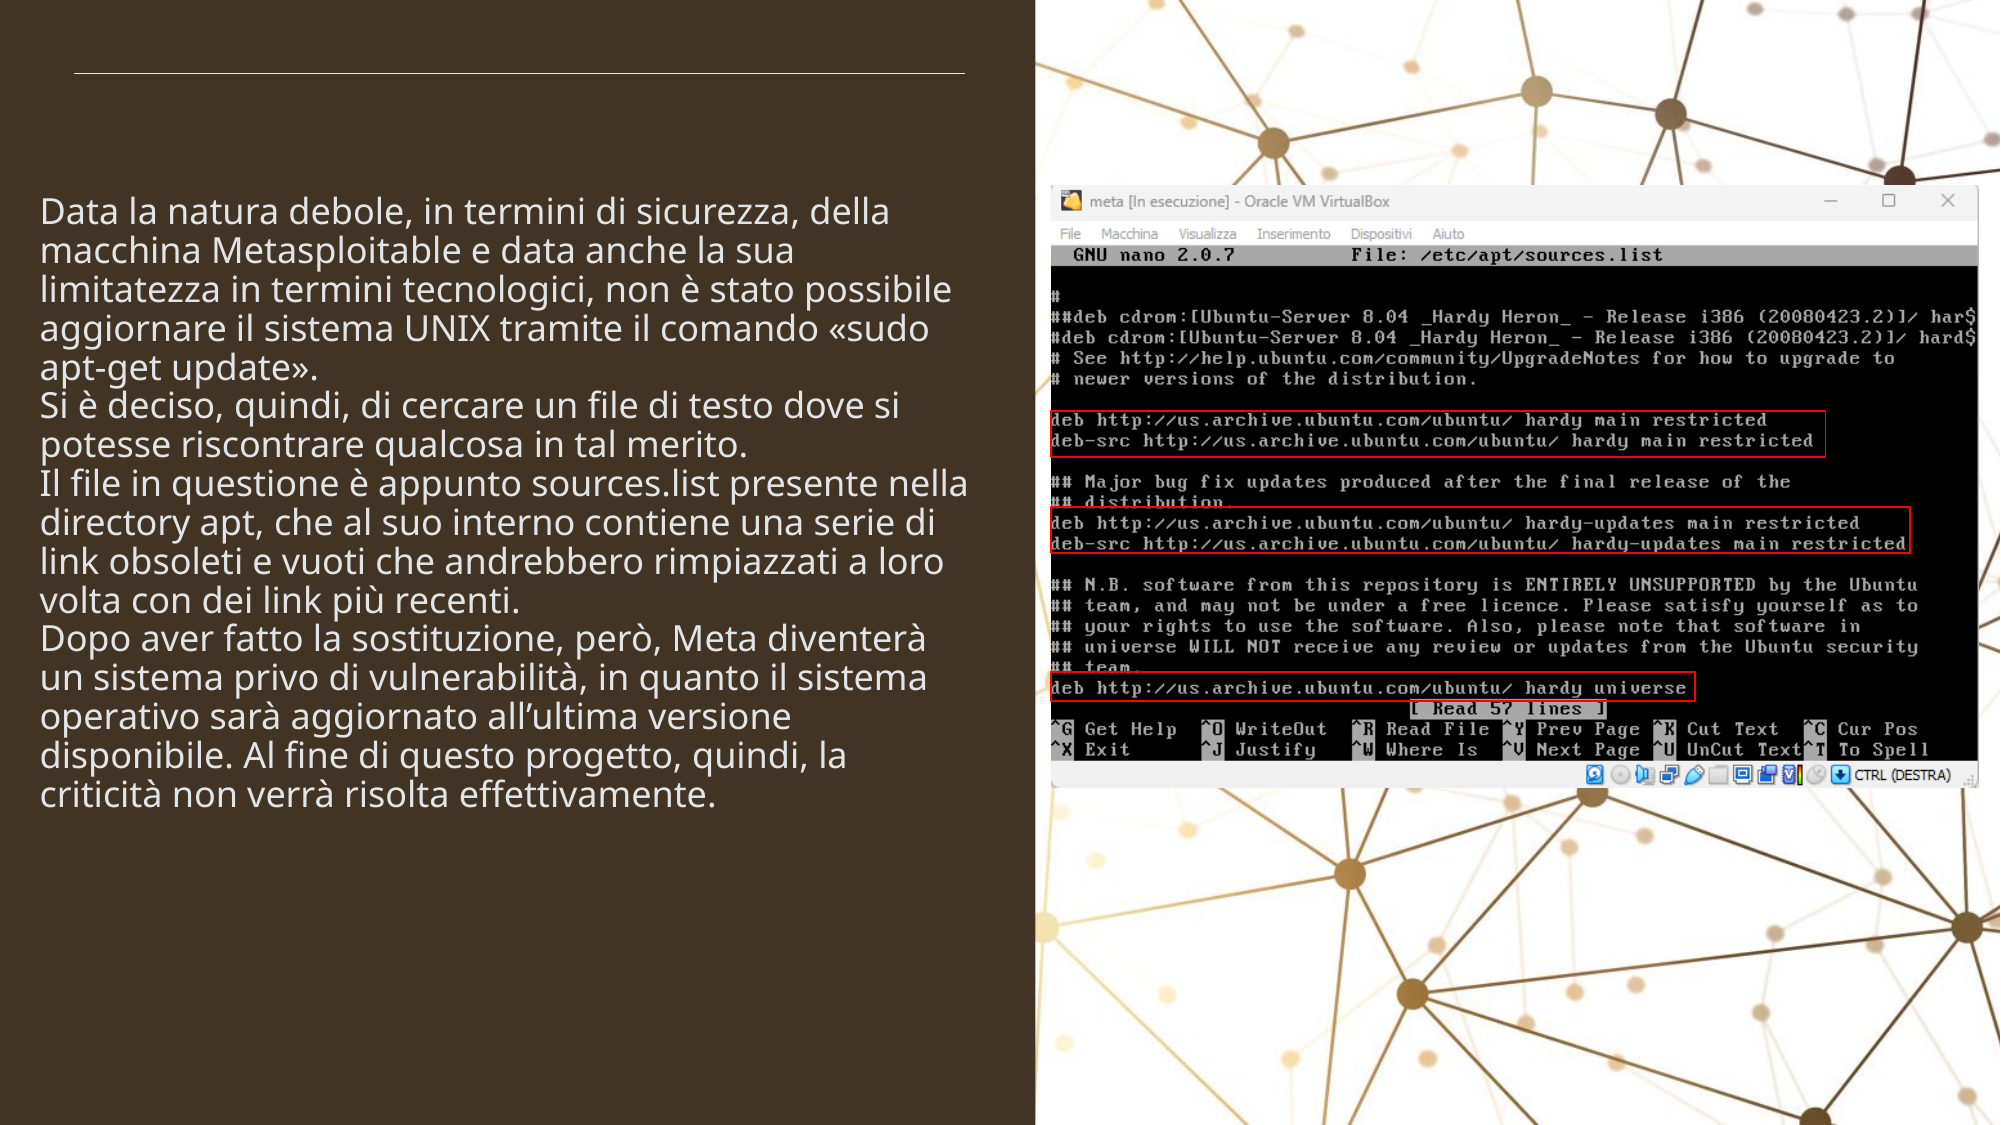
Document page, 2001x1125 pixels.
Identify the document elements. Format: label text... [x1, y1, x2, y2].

picture [1035, 0, 2000, 1125]
text_box [0, 0, 1035, 1125]
text_box Data la natura debole, in termini di sicurezza, della macchina Metasploitable e data anche la sua limitatezza in termini tecnologici, non è stato possibile aggiornare il sistema UNIX tramite il comando «sudo apt-get update». Si è deciso, quindi, di cercare un file di testo dove si potesse riscontrare qualcosa in tal merito. Il file in questione è appunto sources.list presente nella directory apt, che al suo interno contiene una serie di link obsoleti e vuoti che andrebbero rimpiazzati a loro volta con dei link più recenti. Dopo aver fatto la sostituzione, però, Meta diventerà un sistema privo di vulnerabilità, in quanto il sistema operativo sarà aggiornato all’ultima versione disponibile. Al fine di questo progetto, quindi, la criticità non verrà risolta effettivamente. [39, 185, 981, 815]
